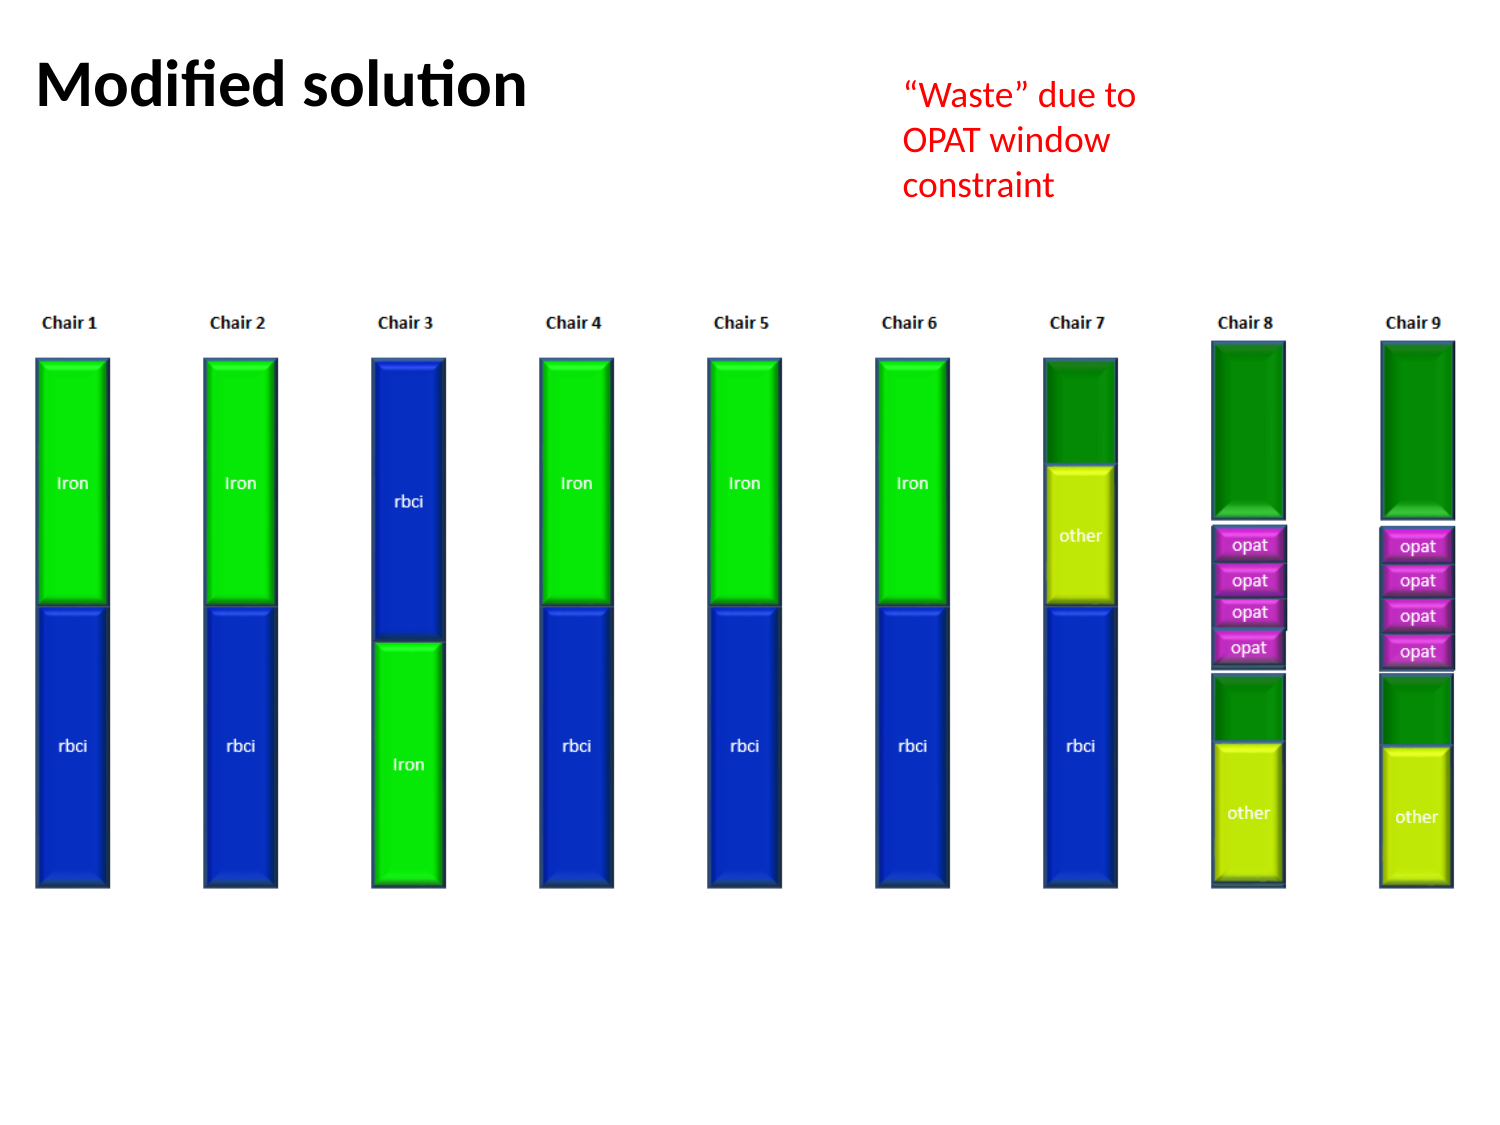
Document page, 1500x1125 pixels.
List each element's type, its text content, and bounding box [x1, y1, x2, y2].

text_box Modified solution [20, 32, 1437, 128]
text_box “Waste” due to OPAT window constraint [888, 63, 1207, 213]
picture [0, 300, 1500, 919]
